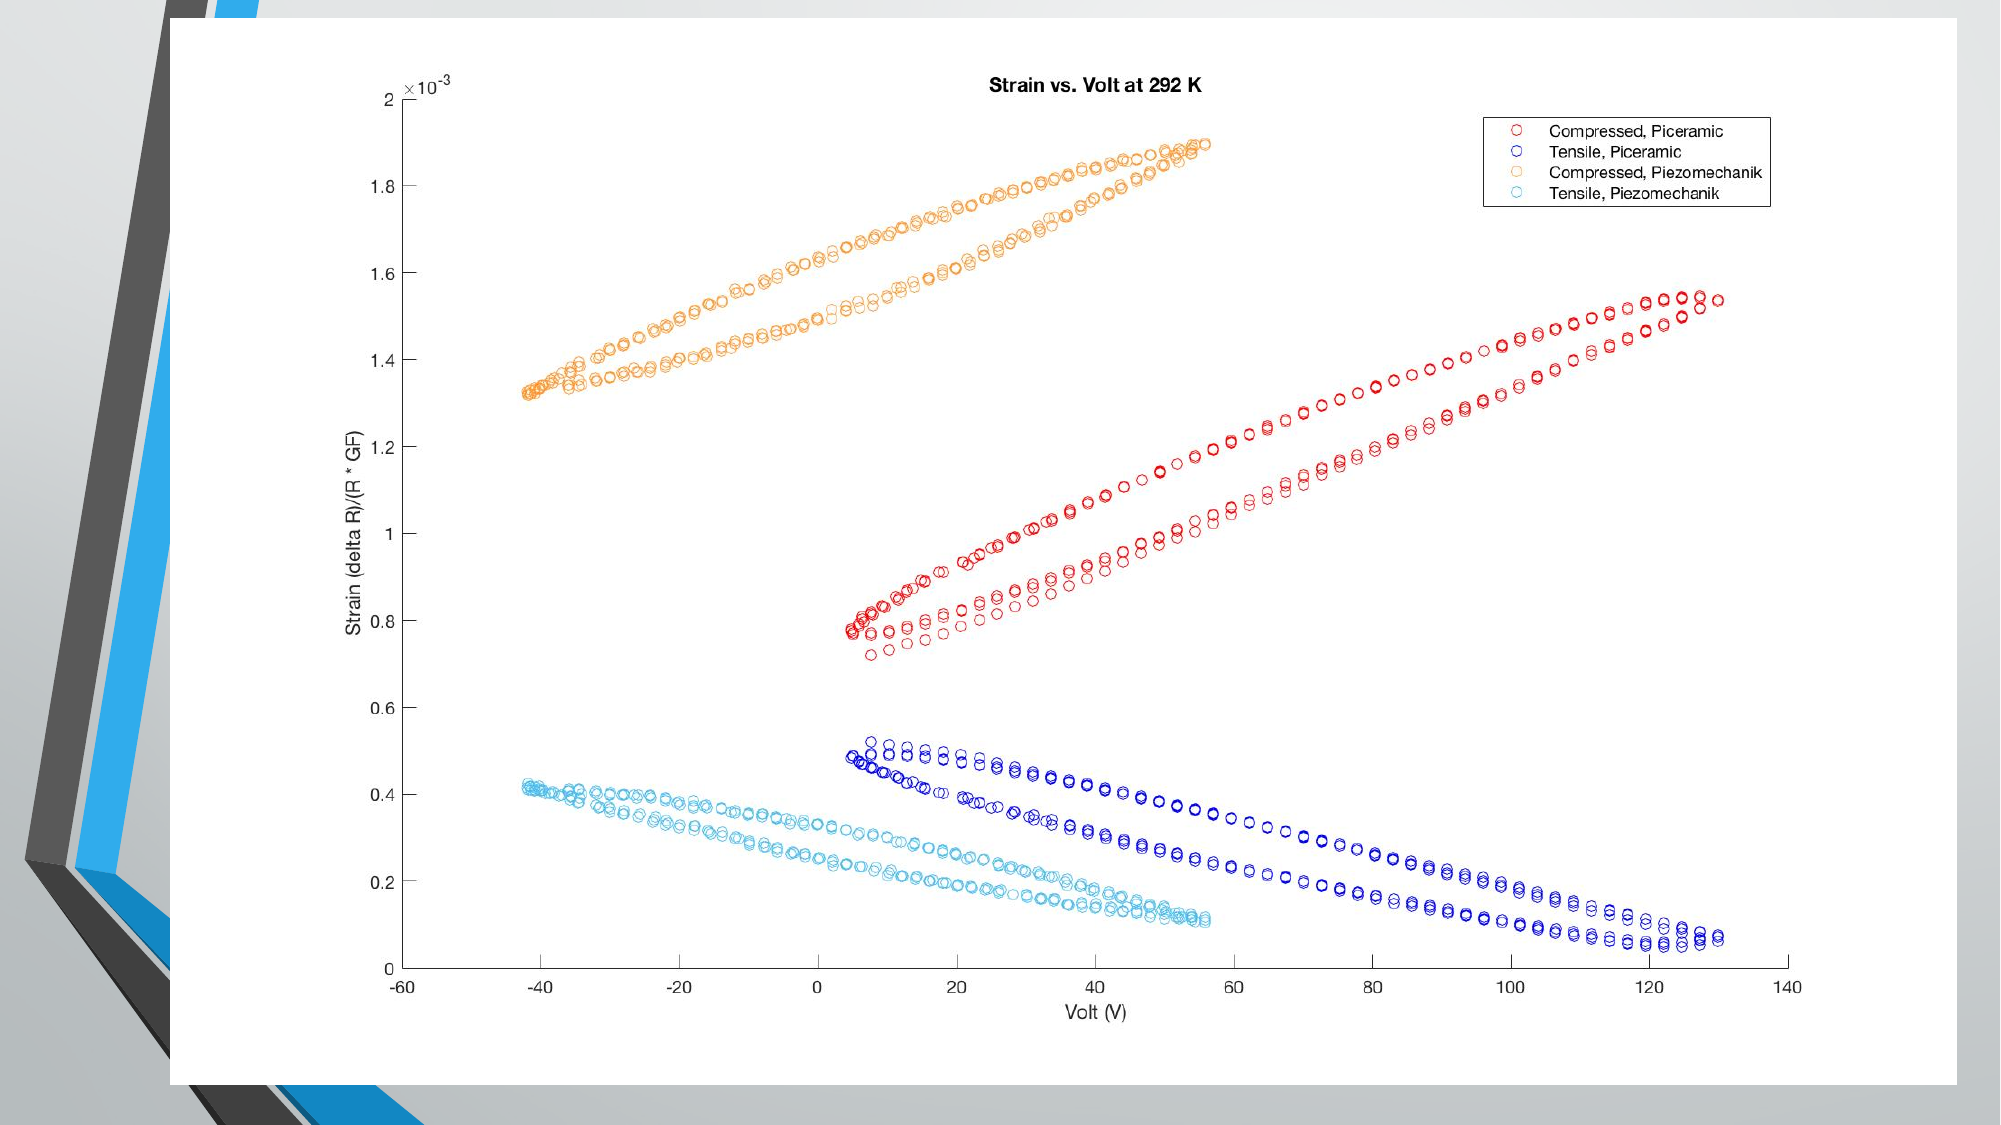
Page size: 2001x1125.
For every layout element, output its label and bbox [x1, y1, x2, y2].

picture [170, 18, 1958, 1085]
